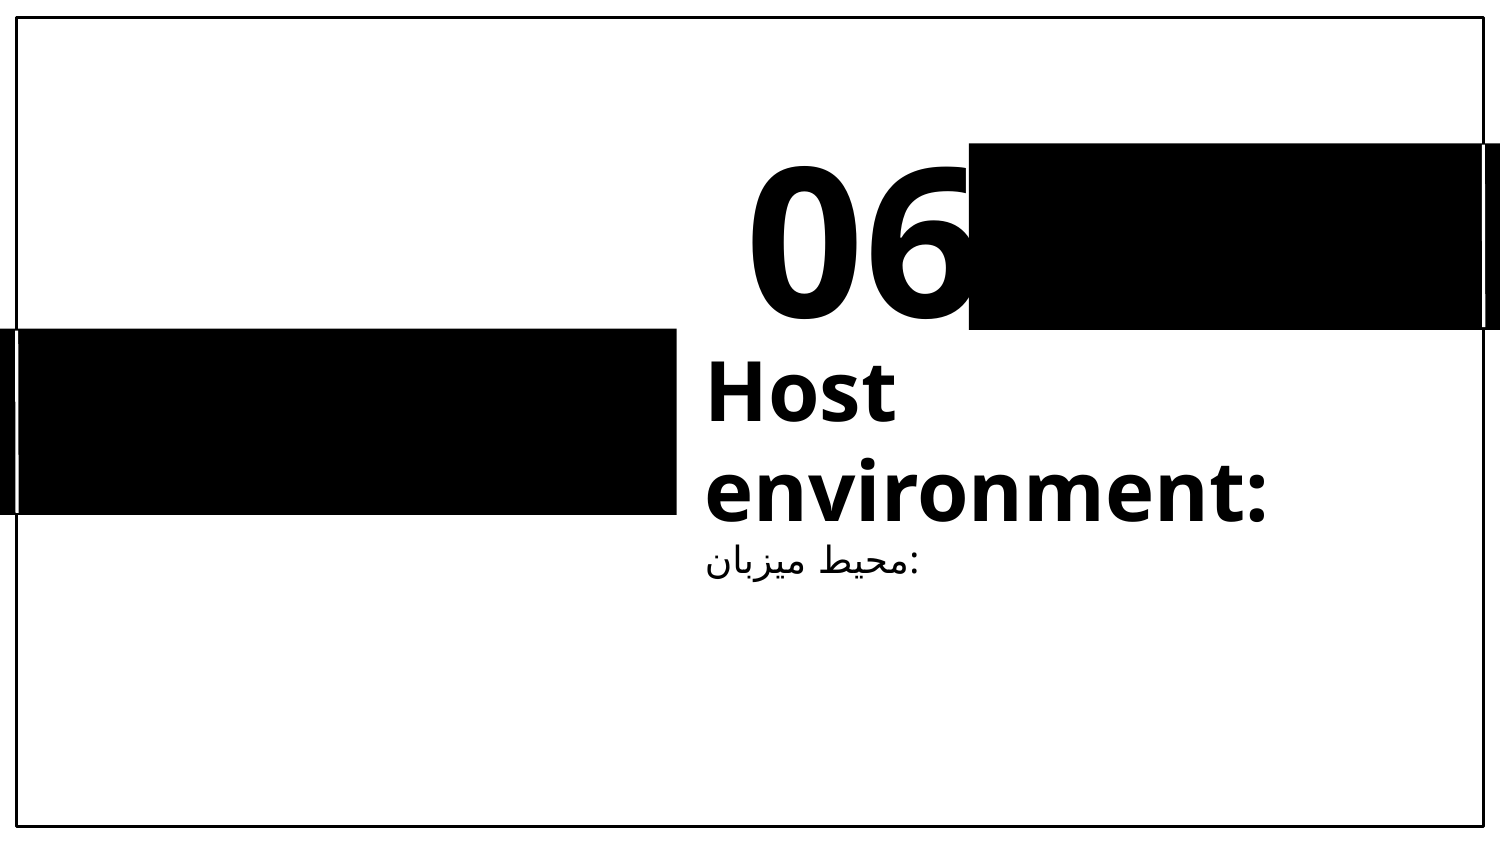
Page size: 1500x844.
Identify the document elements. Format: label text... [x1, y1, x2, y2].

subtitle محیط میزبان: [689, 496, 1408, 686]
title Host environment: [689, 337, 1481, 540]
title 06 [730, 157, 1004, 312]
